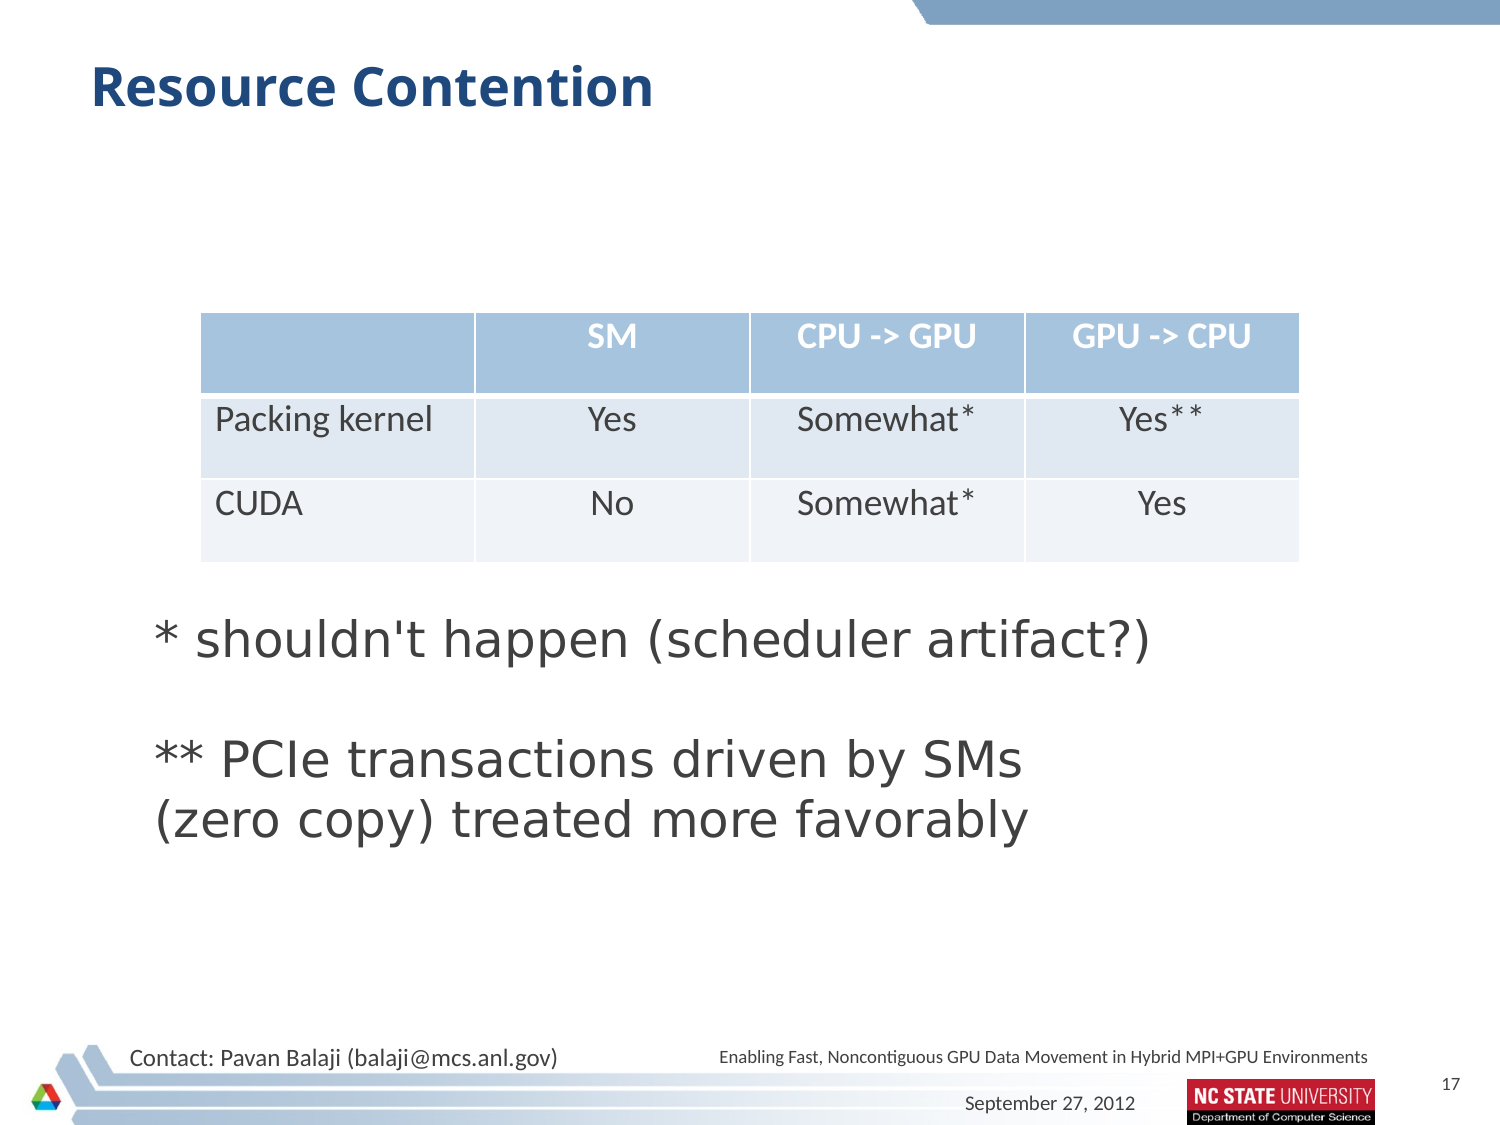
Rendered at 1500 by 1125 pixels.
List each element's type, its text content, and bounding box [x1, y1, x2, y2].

table_cell Somewhat* [751, 480, 1024, 562]
table_header [201, 313, 474, 393]
title Resource Contention [75, 45, 1425, 233]
table_cell Packing kernel [201, 399, 474, 478]
slide_number 17 [1412, 1064, 1476, 1125]
table_cell Yes [1026, 480, 1299, 562]
table_header SM [476, 313, 749, 393]
table_cell Yes** [1026, 399, 1299, 478]
table_cell Somewhat* [751, 399, 1024, 478]
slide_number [950, 1082, 1175, 1117]
table_cell No [476, 480, 749, 562]
table_cell CUDA [201, 480, 474, 562]
footer Enabling Fast, Noncontiguous GPU Data Movement in Hybrid MPI+GPU Environments [624, 1037, 1383, 1075]
table_cell Yes [476, 399, 749, 478]
text_box * shouldn't happen (scheduler artifact?) ** PCIe transactions driven by SMs (zero copy) treated more favorably [139, 599, 1168, 855]
picture [0, 0, 1500, 26]
picture [0, 1037, 1500, 1125]
table_header GPU -> CPU [1026, 313, 1299, 393]
table_header CPU -> GPU [751, 313, 1024, 393]
